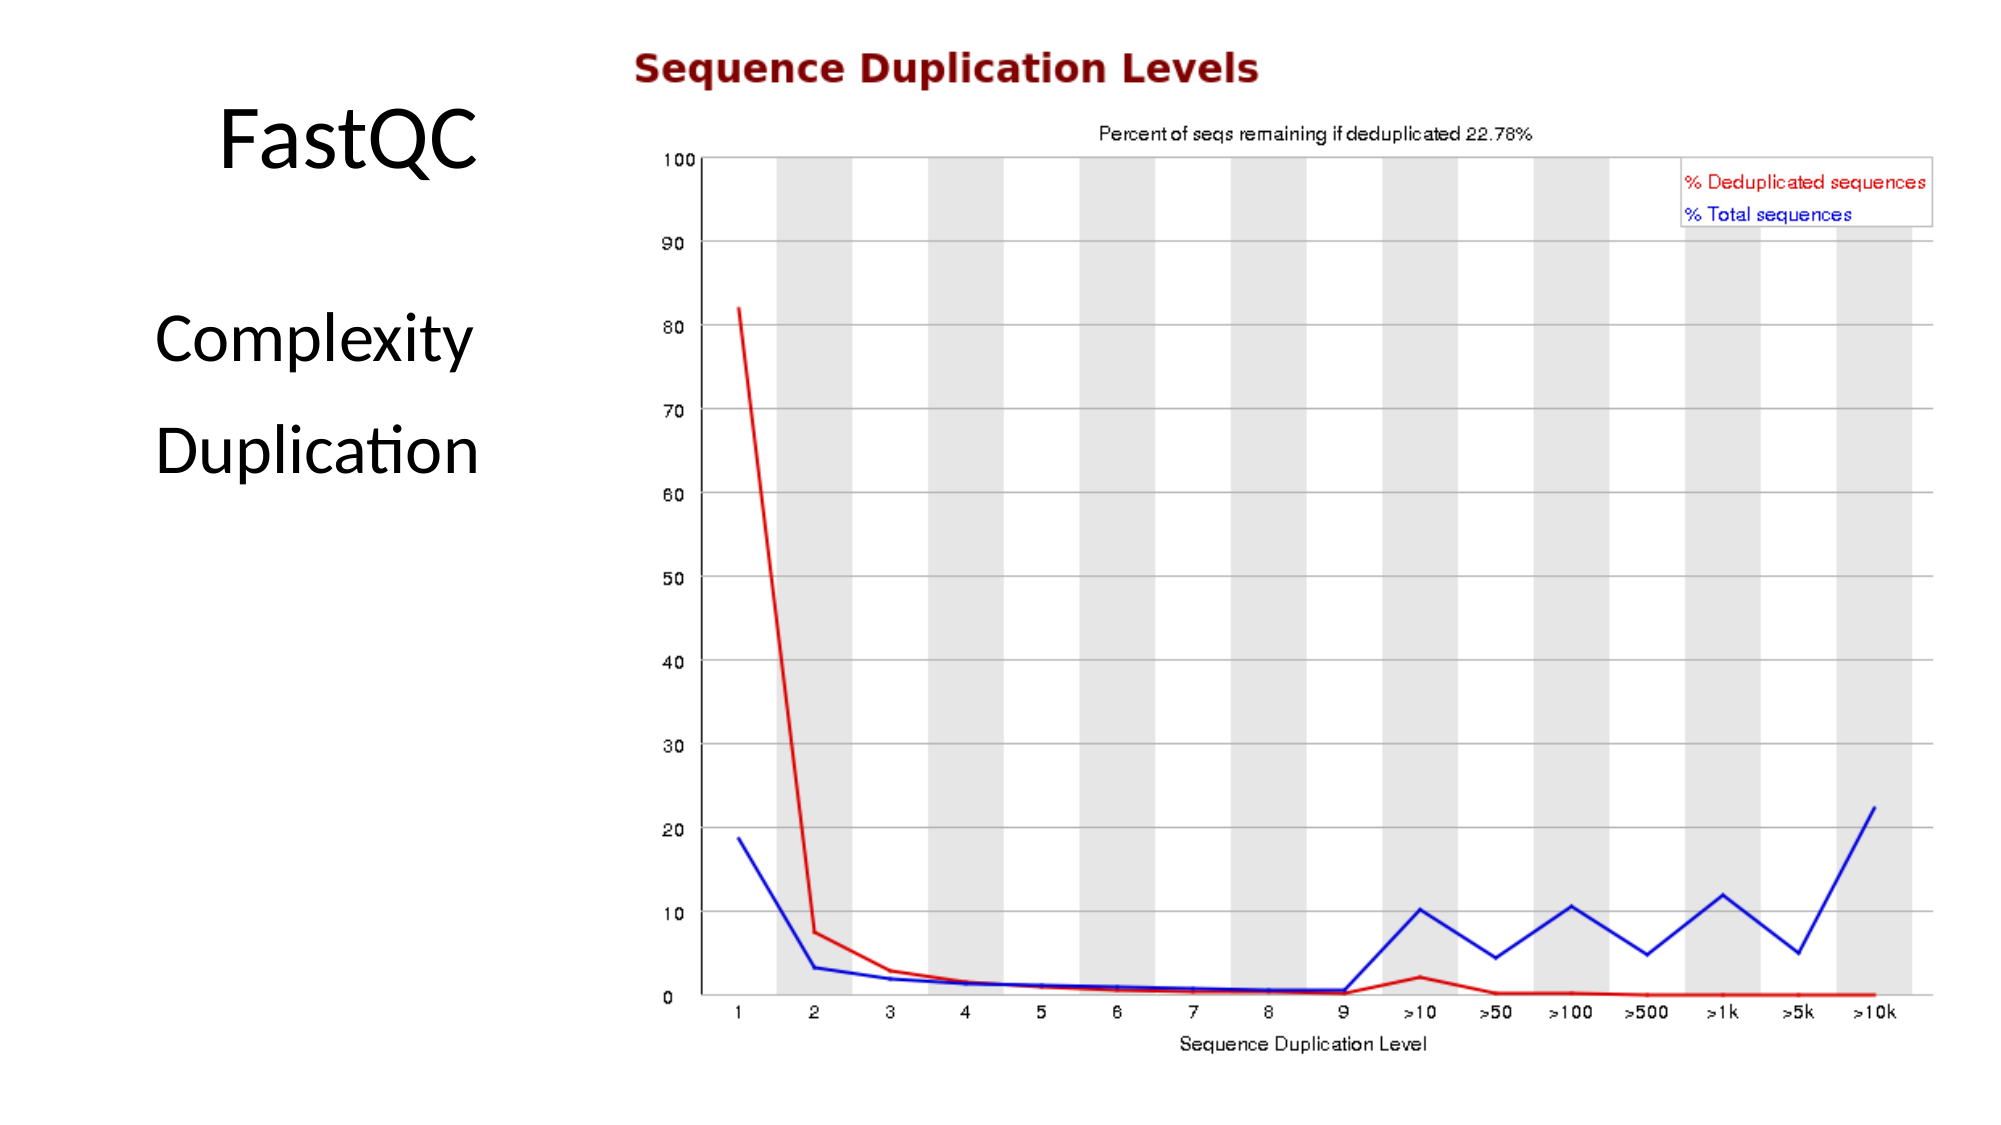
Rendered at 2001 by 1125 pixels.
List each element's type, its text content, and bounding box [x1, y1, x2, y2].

list Complexity Duplication [155, 300, 632, 596]
title FastQC [100, 44, 598, 233]
picture [632, 44, 1957, 1068]
